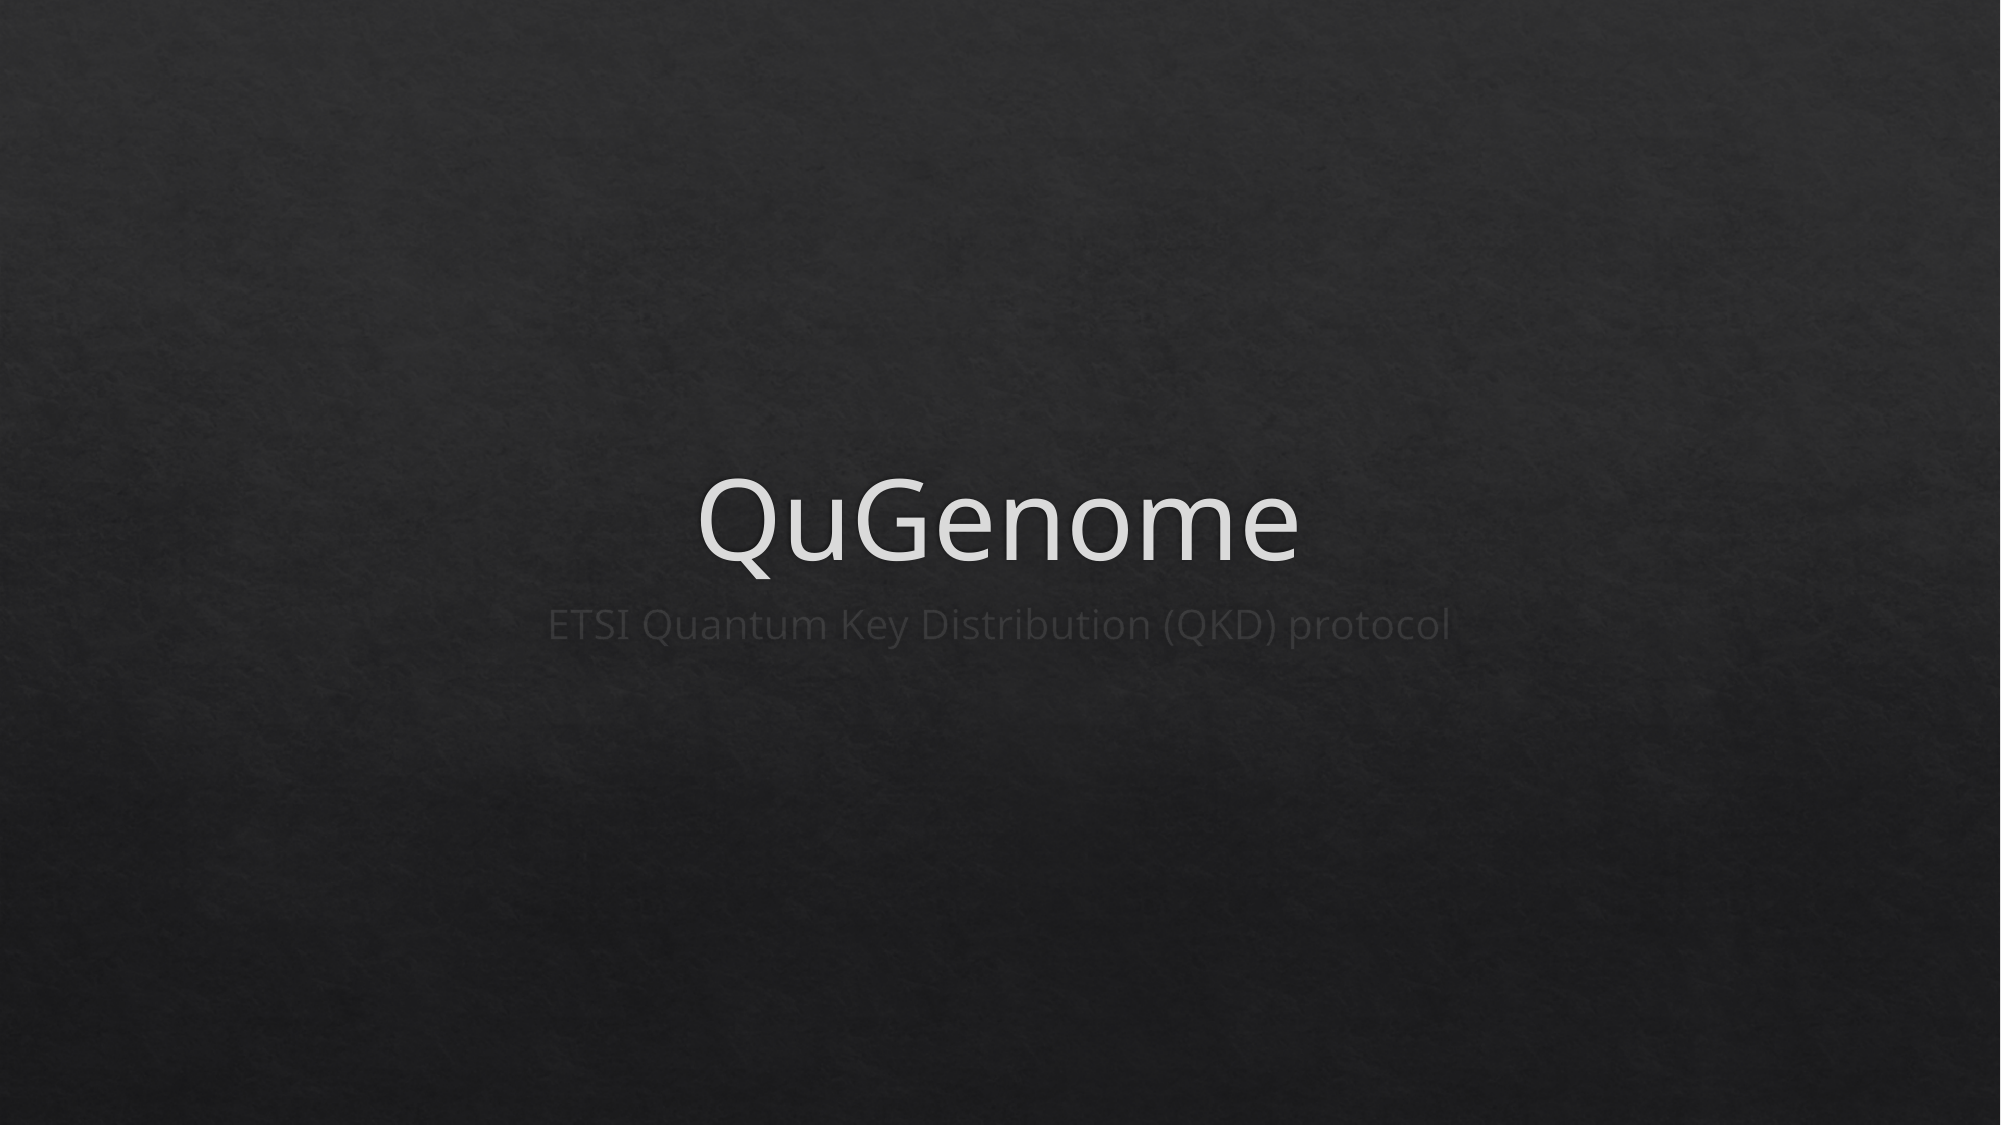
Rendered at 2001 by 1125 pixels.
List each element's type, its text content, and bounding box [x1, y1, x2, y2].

title QuGenome [224, 290, 1774, 587]
subtitle ETSI Quantum Key Distribution (QKD) protocol [224, 590, 1774, 763]
